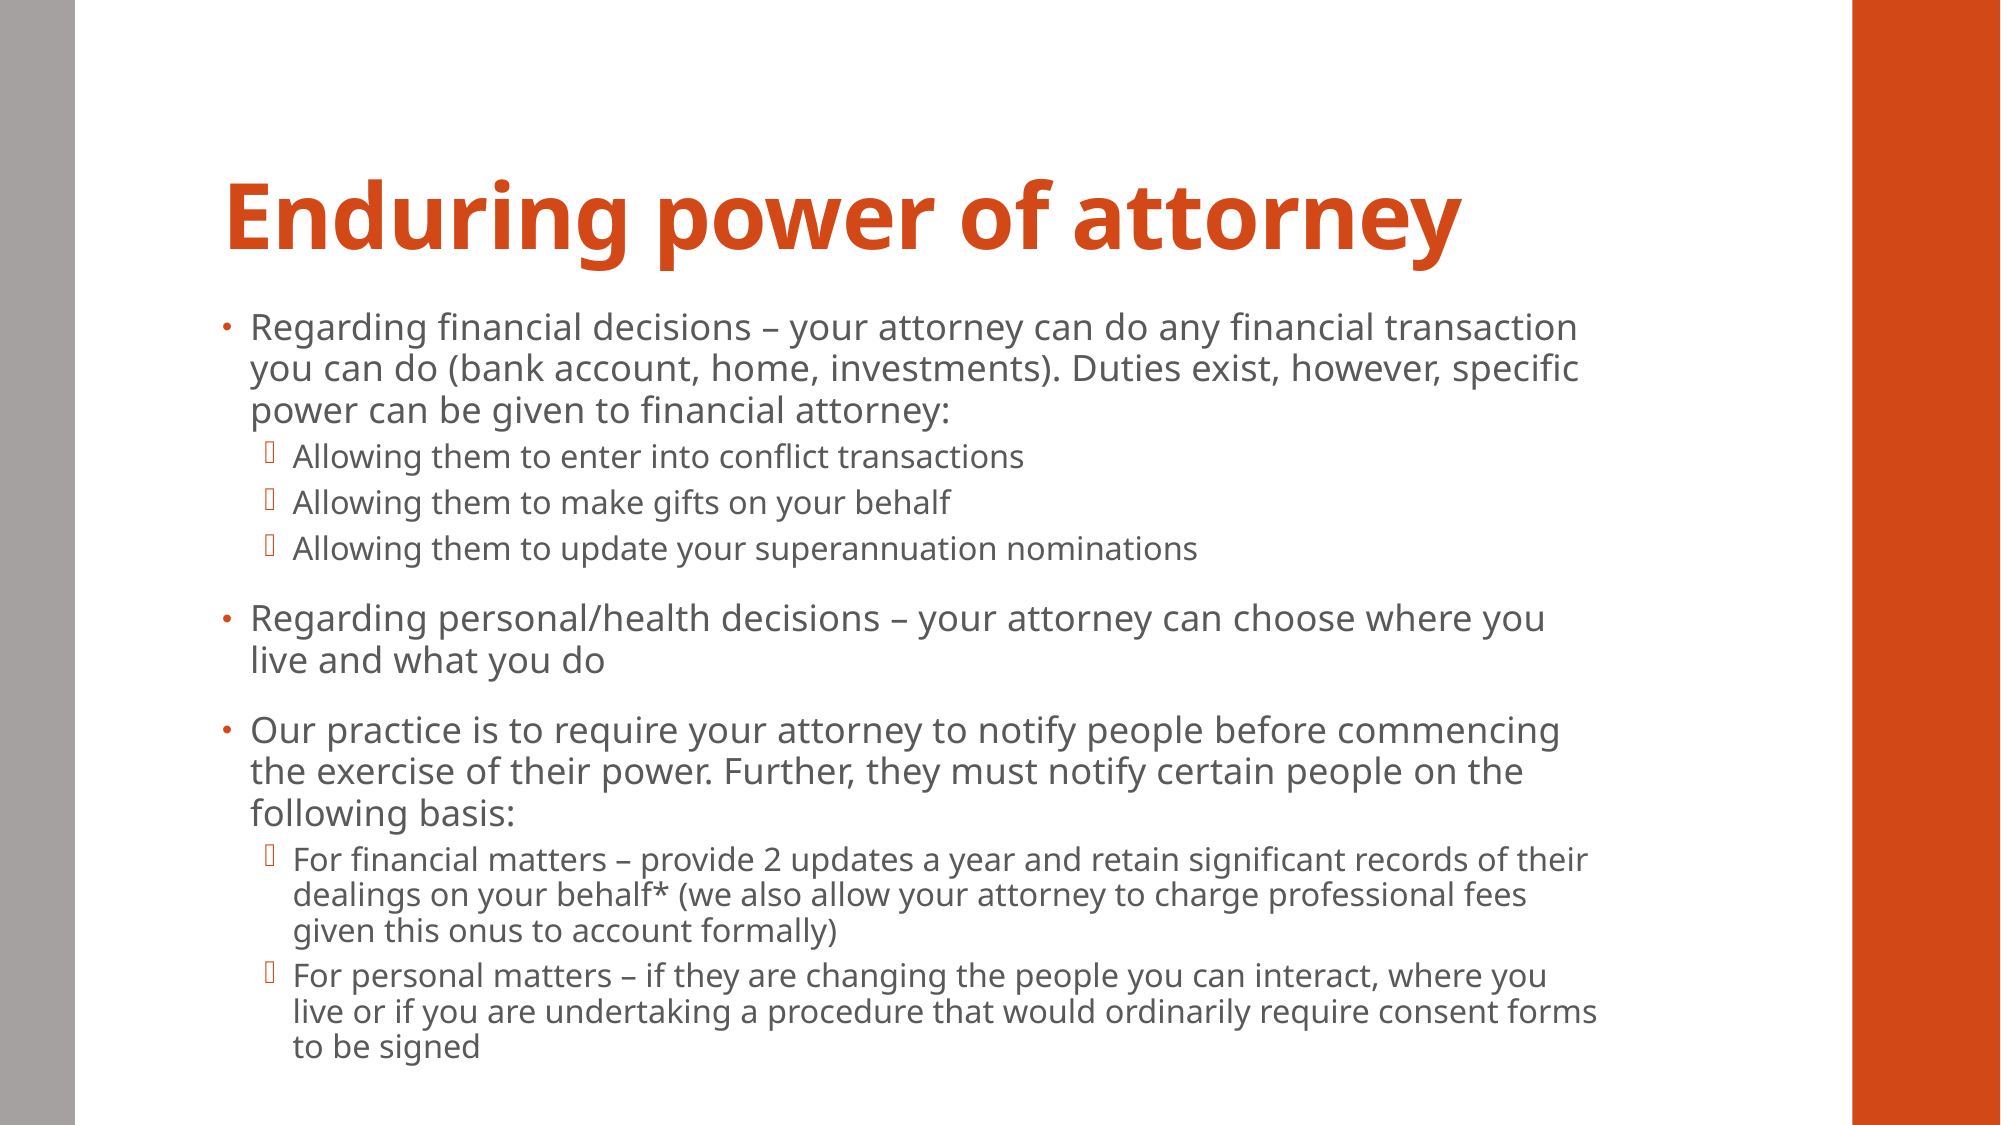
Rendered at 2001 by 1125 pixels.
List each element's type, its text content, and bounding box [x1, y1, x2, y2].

list Regarding financial decisions – your attorney can do any financial transaction you can do (bank account, home, investments). Duties exist, however, specific power can be given to financial attorney: Allowing them to enter into conflict transactions Allowing them to make gifts on your behalf Allowing them to update your superannuation nominations Regarding personal/health decisions – your attorney can choose where you live and what you do Our practice is to require your attorney to notify people before commencing the exercise of their power. Further, they must notify certain people on the following basis: For financial matters – provide 2 updates a year and retain significant records of their dealings on your behalf* (we also allow your attorney to charge professional fees given this onus to account formally) For personal matters – if they are changing the people you can interact, where you live or if you are undertaking a procedure that would ordinarily require consent forms to be signed [206, 299, 1617, 1077]
title Enduring power of attorney [206, 48, 1797, 278]
